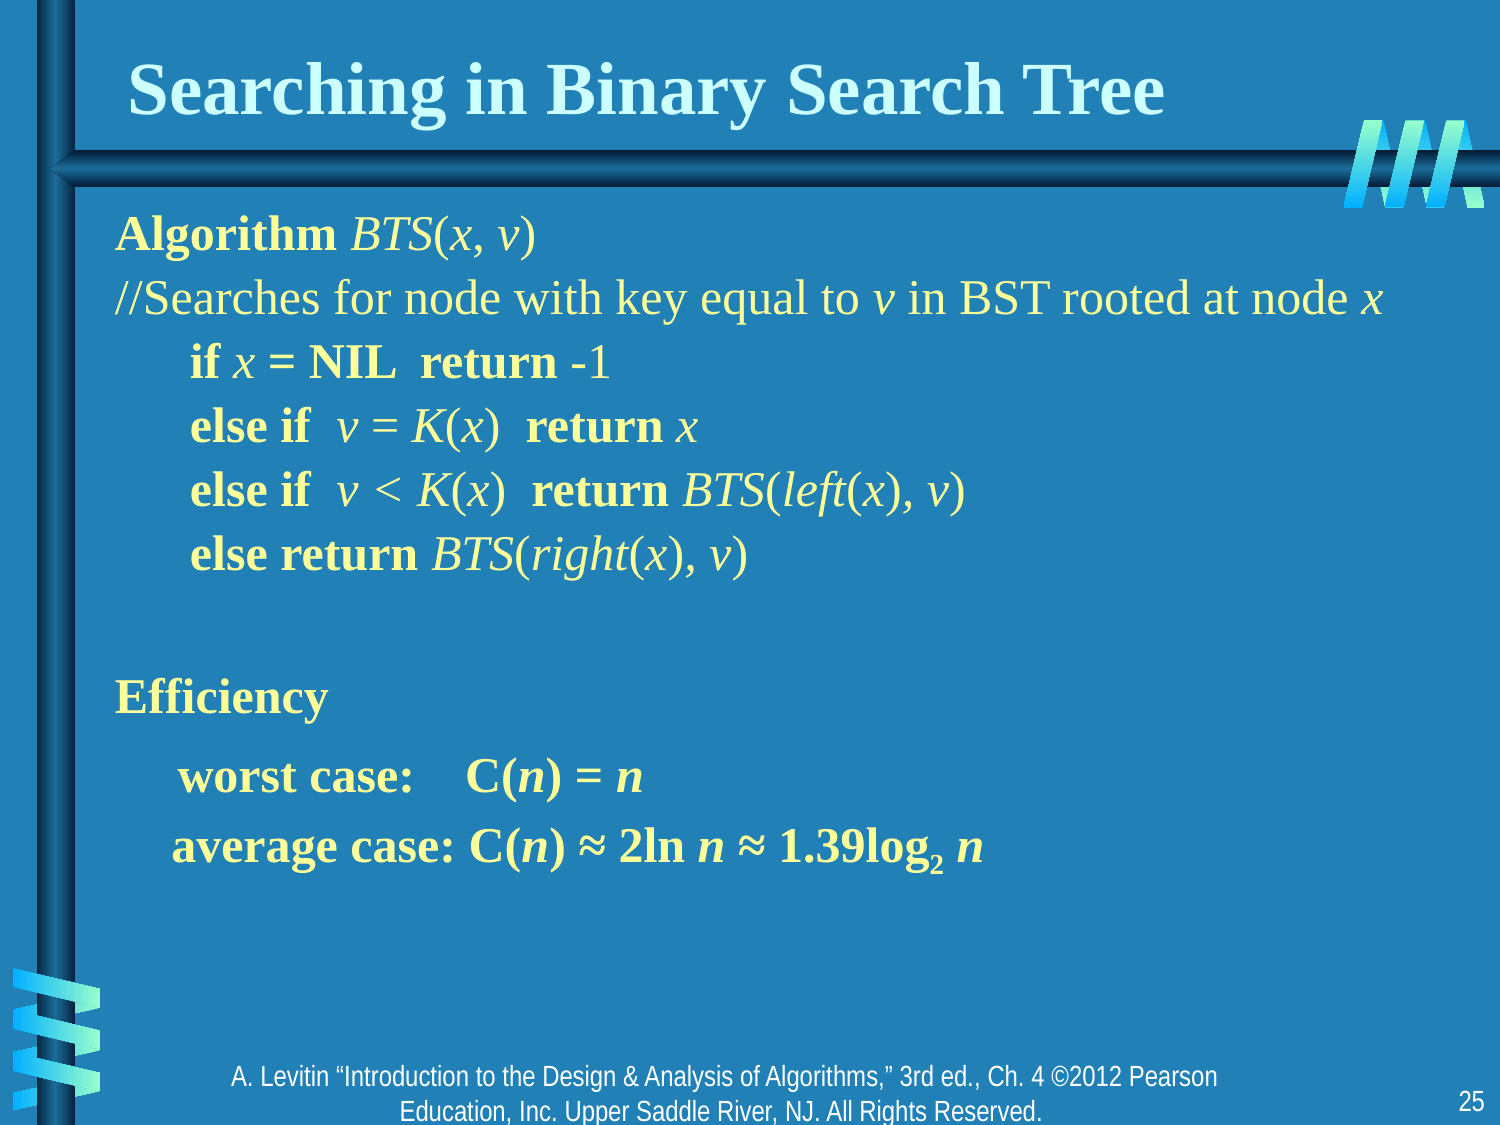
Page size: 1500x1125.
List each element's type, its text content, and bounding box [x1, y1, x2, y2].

list Algorithm BTS(x, v) //Searches for node with key equal to v in BST rooted at node x if x = NIL return -1 else if v = K(x) return x else if v < K(x) return BTS(left(x), v) else return BTS(right(x), v) Efficiency worst case: C(n) = n average case: C(n) ≈ 2ln n ≈ 1.39log2 n [99, 200, 1463, 1005]
footer A. Levitin “Introduction to the Design & Analysis of Algorithms,” 3rd ed., Ch. 4 ©2012 Pearson Education, Inc. Upper Saddle River, NJ. All Rights Reserved. [200, 1050, 1250, 1100]
slide_number 25 [1187, 1074, 1500, 1125]
title Searching in Binary Search Tree [112, 24, 1358, 138]
